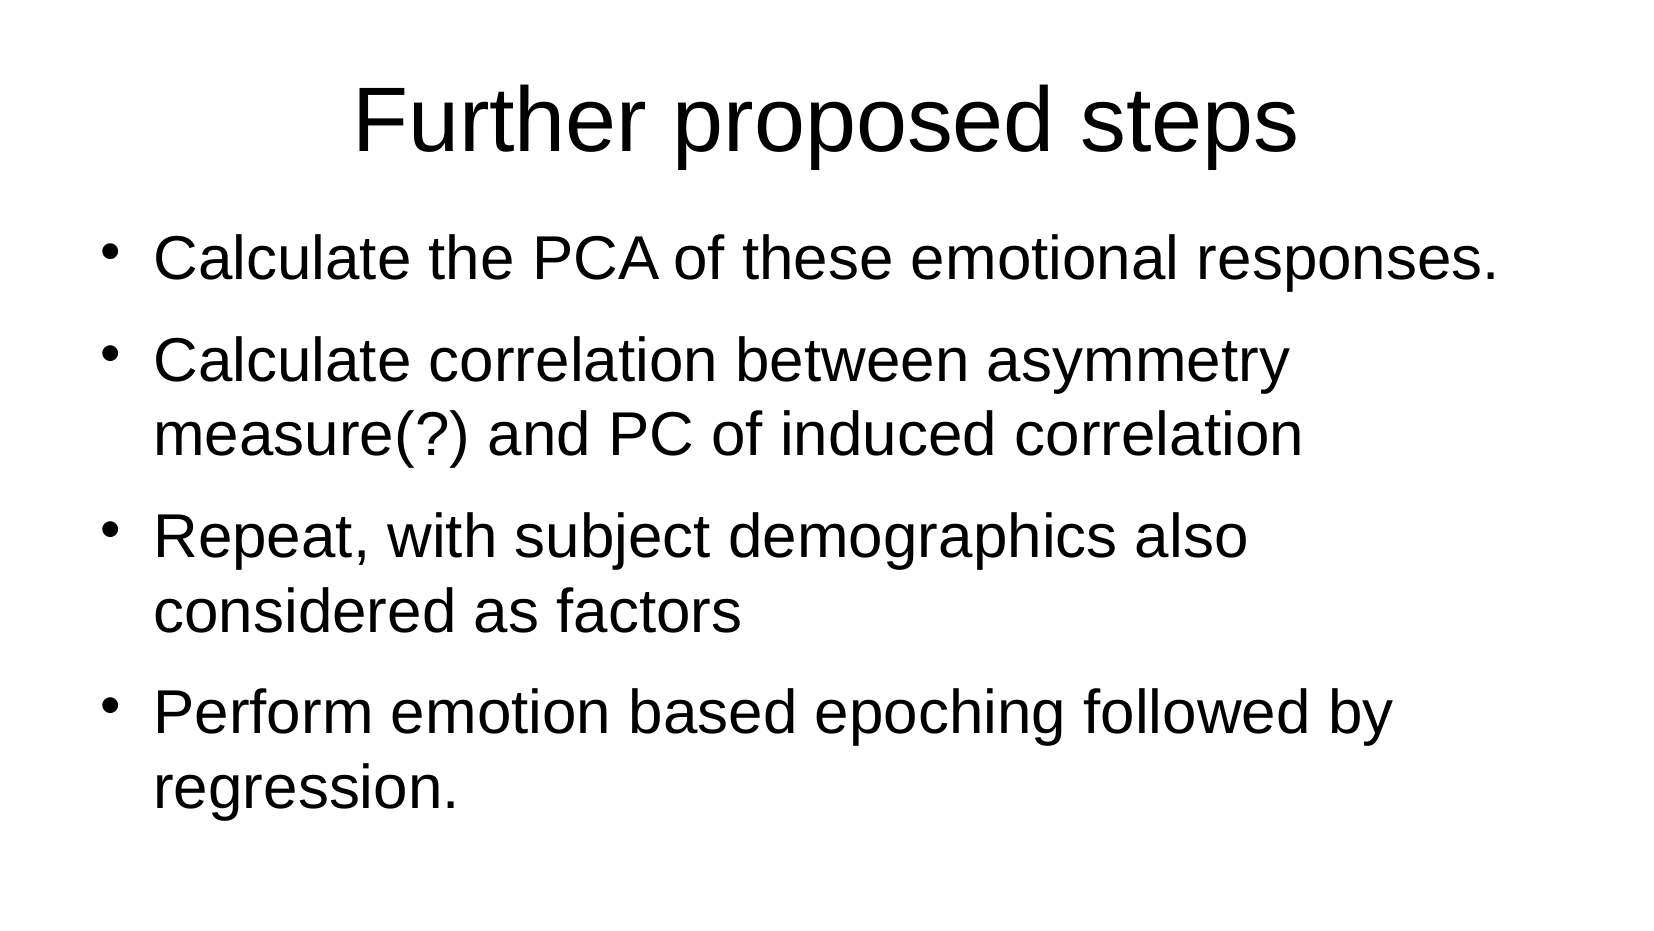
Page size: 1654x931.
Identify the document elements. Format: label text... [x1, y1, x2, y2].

list Calculate the PCA of these emotional responses. Calculate correlation between asymmetry measure(?) and PC of induced correlation Repeat, with subject demographics also considered as factors Perform emotion based epoching followed by regression. [82, 217, 1524, 853]
title Further proposed steps [82, 37, 1571, 193]
